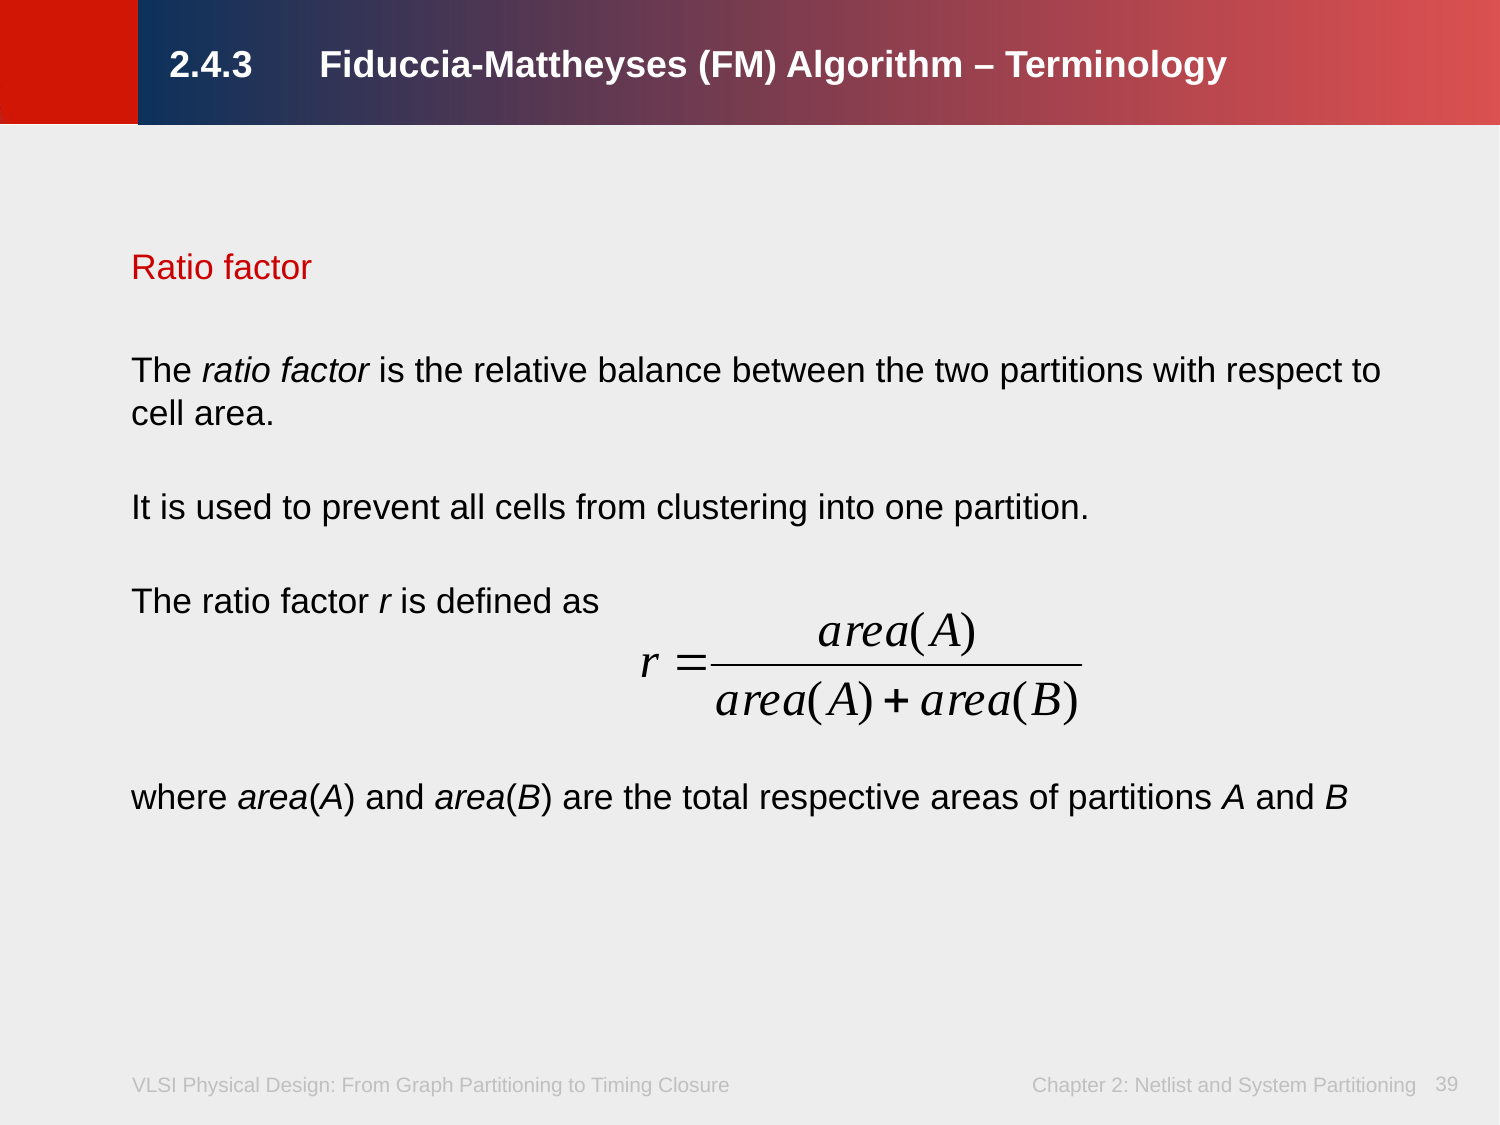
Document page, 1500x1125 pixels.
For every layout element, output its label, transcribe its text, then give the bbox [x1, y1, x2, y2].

text_box Ratio factor The ratio factor is the relative balance between the two partitions with respect to cell area. It is used to prevent all cells from clustering into one partition. The ratio factor r is defined as where area(A) and area(B) are the total respective areas of partitions A and B [99, 237, 1436, 880]
slide_number 39 [1297, 1061, 1475, 1109]
picture [0, 0, 138, 124]
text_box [631, 596, 1093, 740]
title 2.4.3 Fiduccia-Mattheyses (FM) Algorithm – Terminology [138, 0, 1500, 125]
